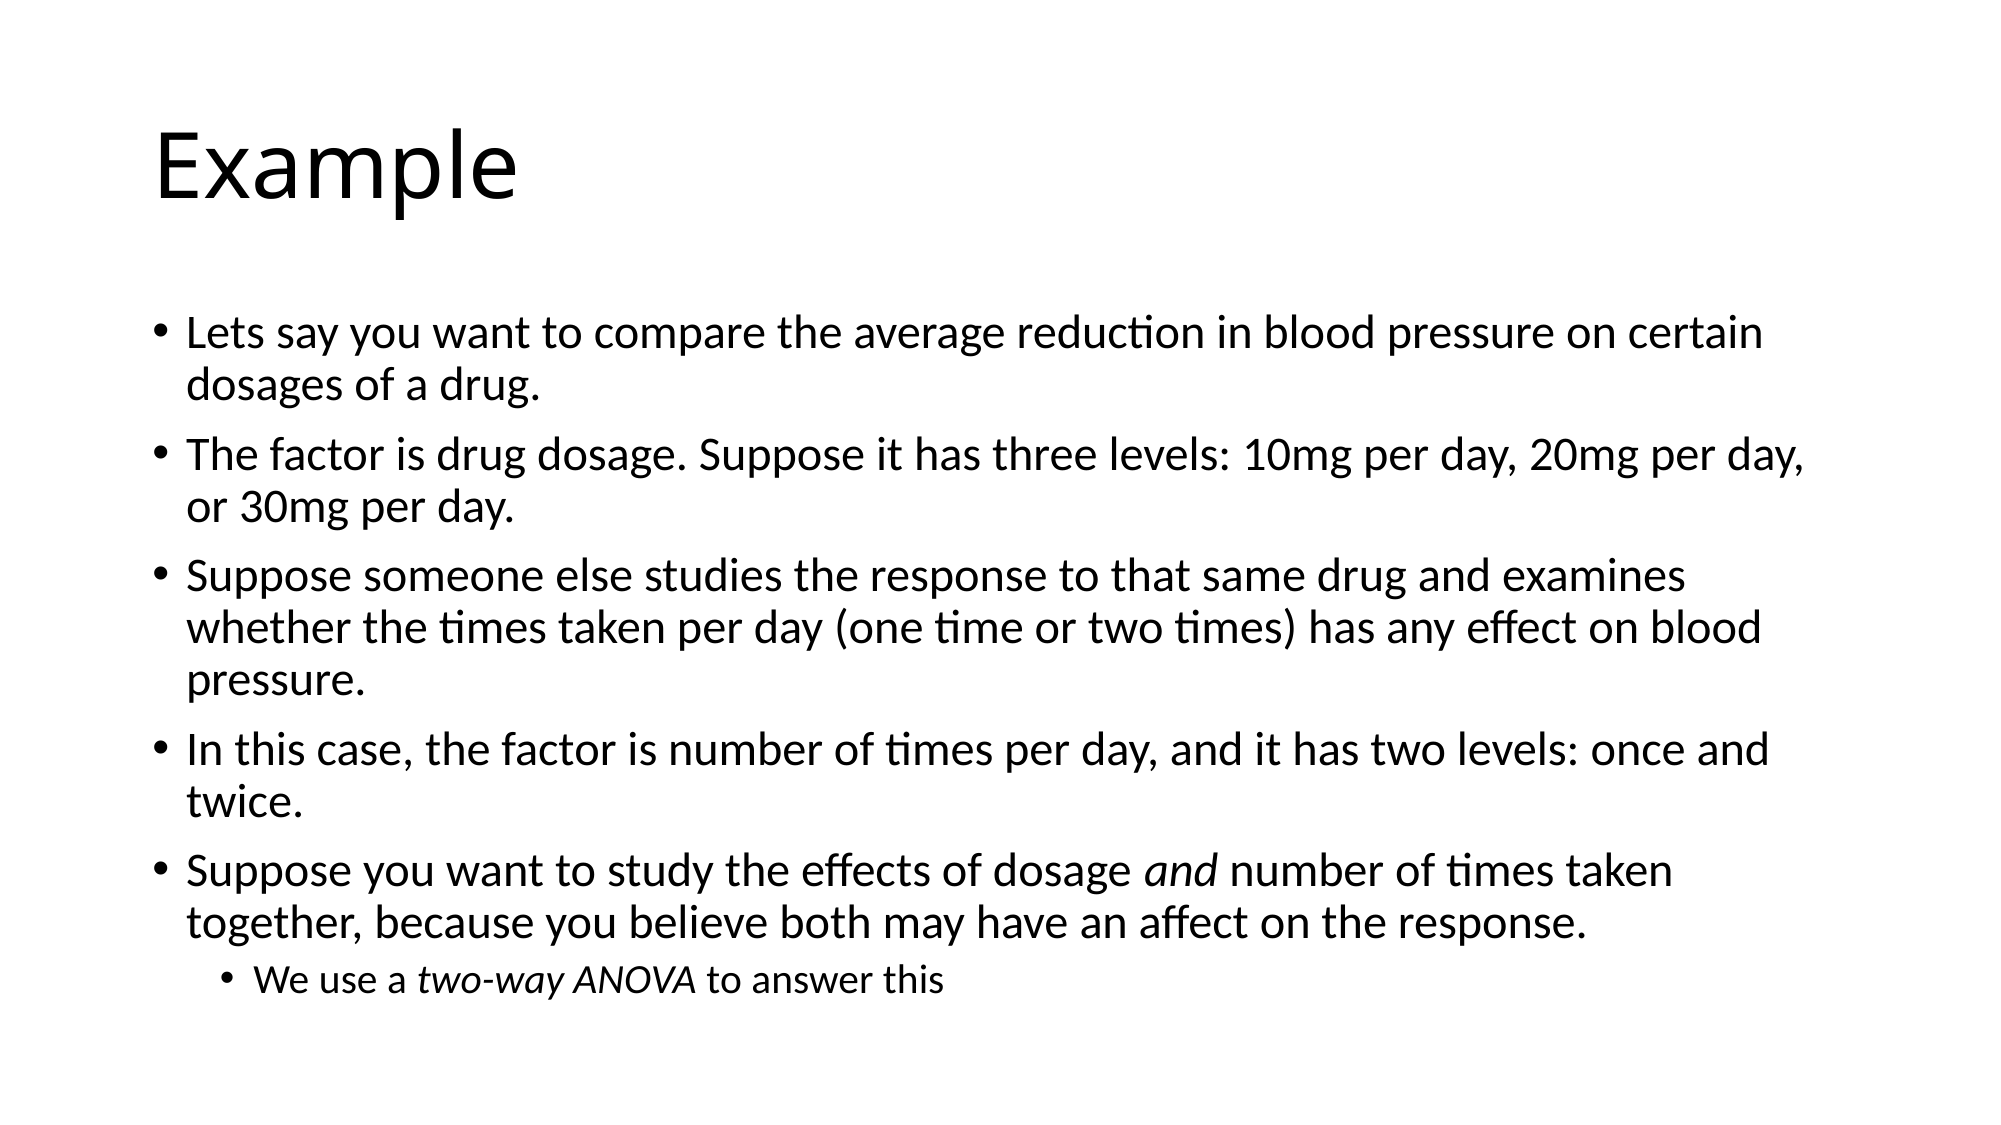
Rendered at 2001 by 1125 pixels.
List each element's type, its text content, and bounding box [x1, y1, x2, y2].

title Example [137, 59, 1863, 278]
list Lets say you want to compare the average reduction in blood pressure on certain dosages of a drug. The factor is drug dosage. Suppose it has three levels: 10mg per day, 20mg per day, or 30mg per day. Suppose someone else studies the response to that same drug and examines whether the times taken per day (one time or two times) has any effect on blood pressure. In this case, the factor is number of times per day, and it has two levels: once and twice. Suppose you want to study the effects of dosage and number of times taken together, because you believe both may have an affect on the response. We use a two-way ANOVA to answer this [137, 299, 1863, 1014]
